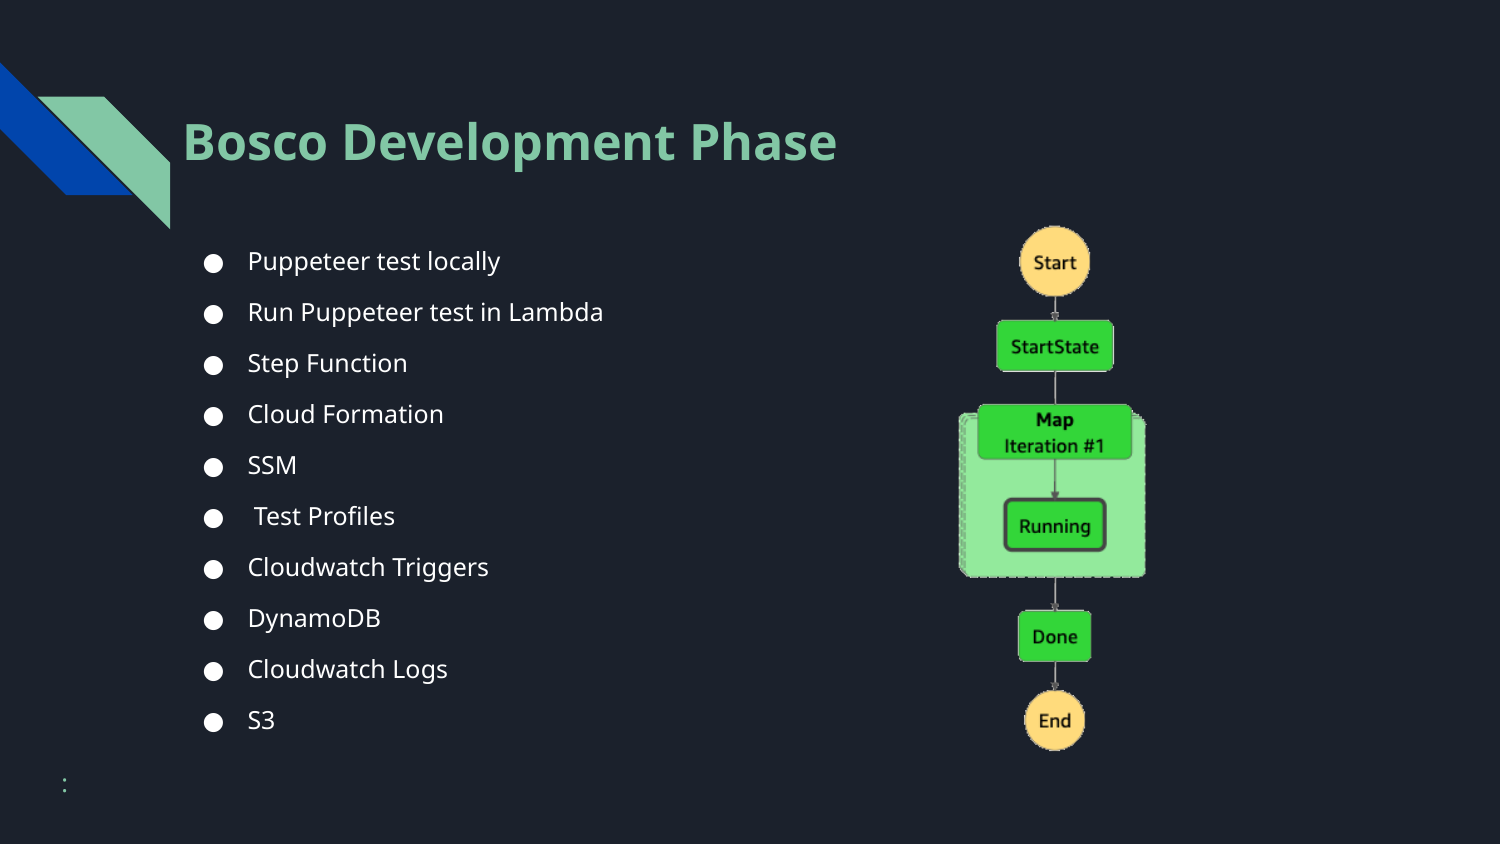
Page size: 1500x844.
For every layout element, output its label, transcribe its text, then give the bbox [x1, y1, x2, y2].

picture [878, 184, 1240, 764]
title Bosco Development Phase Puppeteer test locally Run Puppeteer test in Lambda Step Function Cloud Formation SSM Test Profiles Cloudwatch Triggers DynamoDB Cloudwatch Logs S3 [168, 90, 1299, 754]
text_box : tavel.trade.gov [46, 763, 1071, 806]
